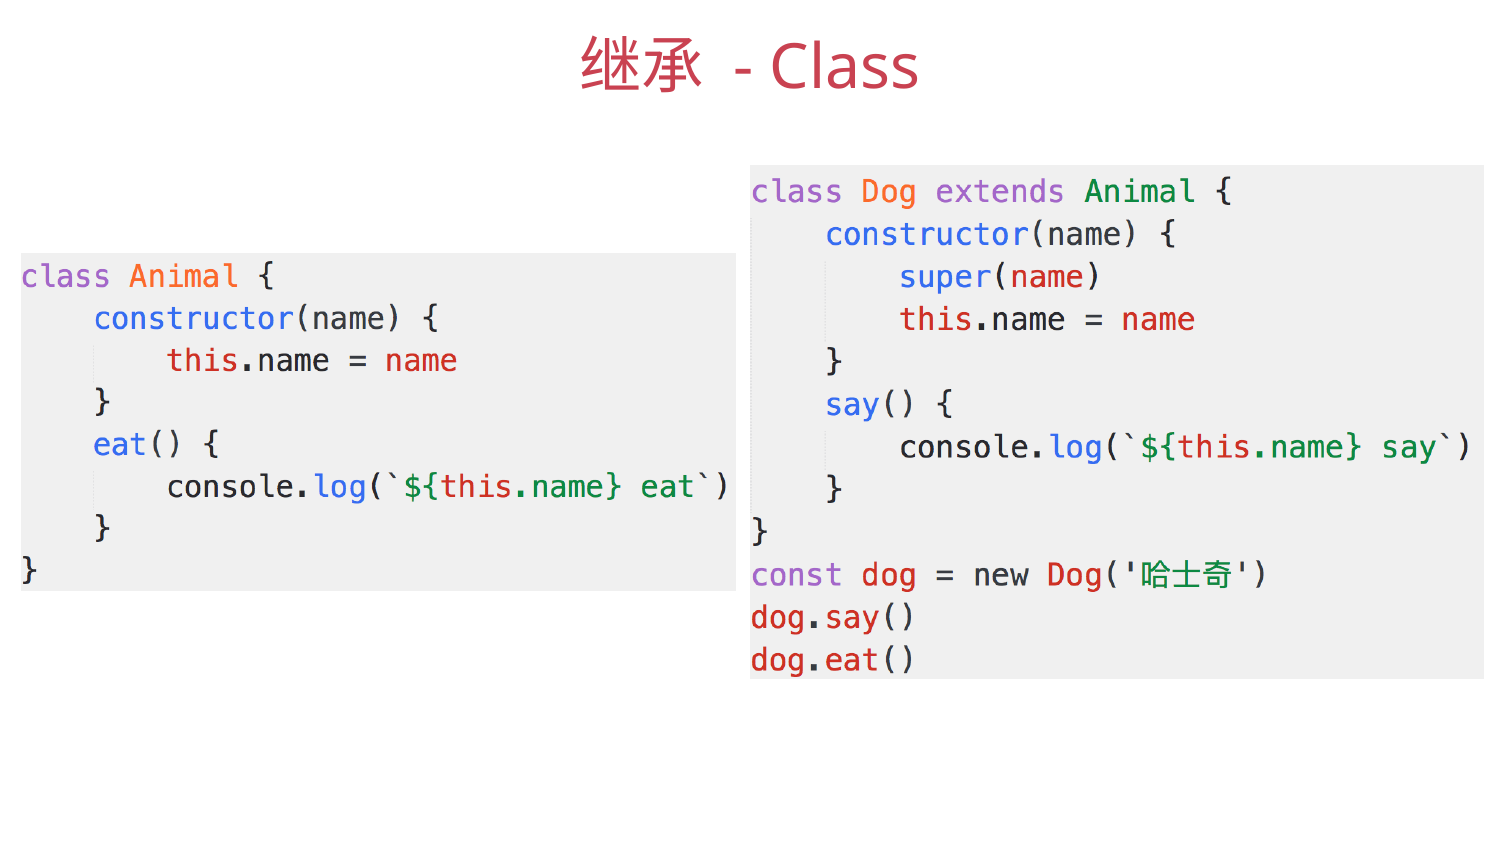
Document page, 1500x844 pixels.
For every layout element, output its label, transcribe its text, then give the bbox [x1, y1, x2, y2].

picture [20, 253, 737, 591]
picture [750, 165, 1485, 679]
text_box 继承 - Class [579, 26, 921, 102]
